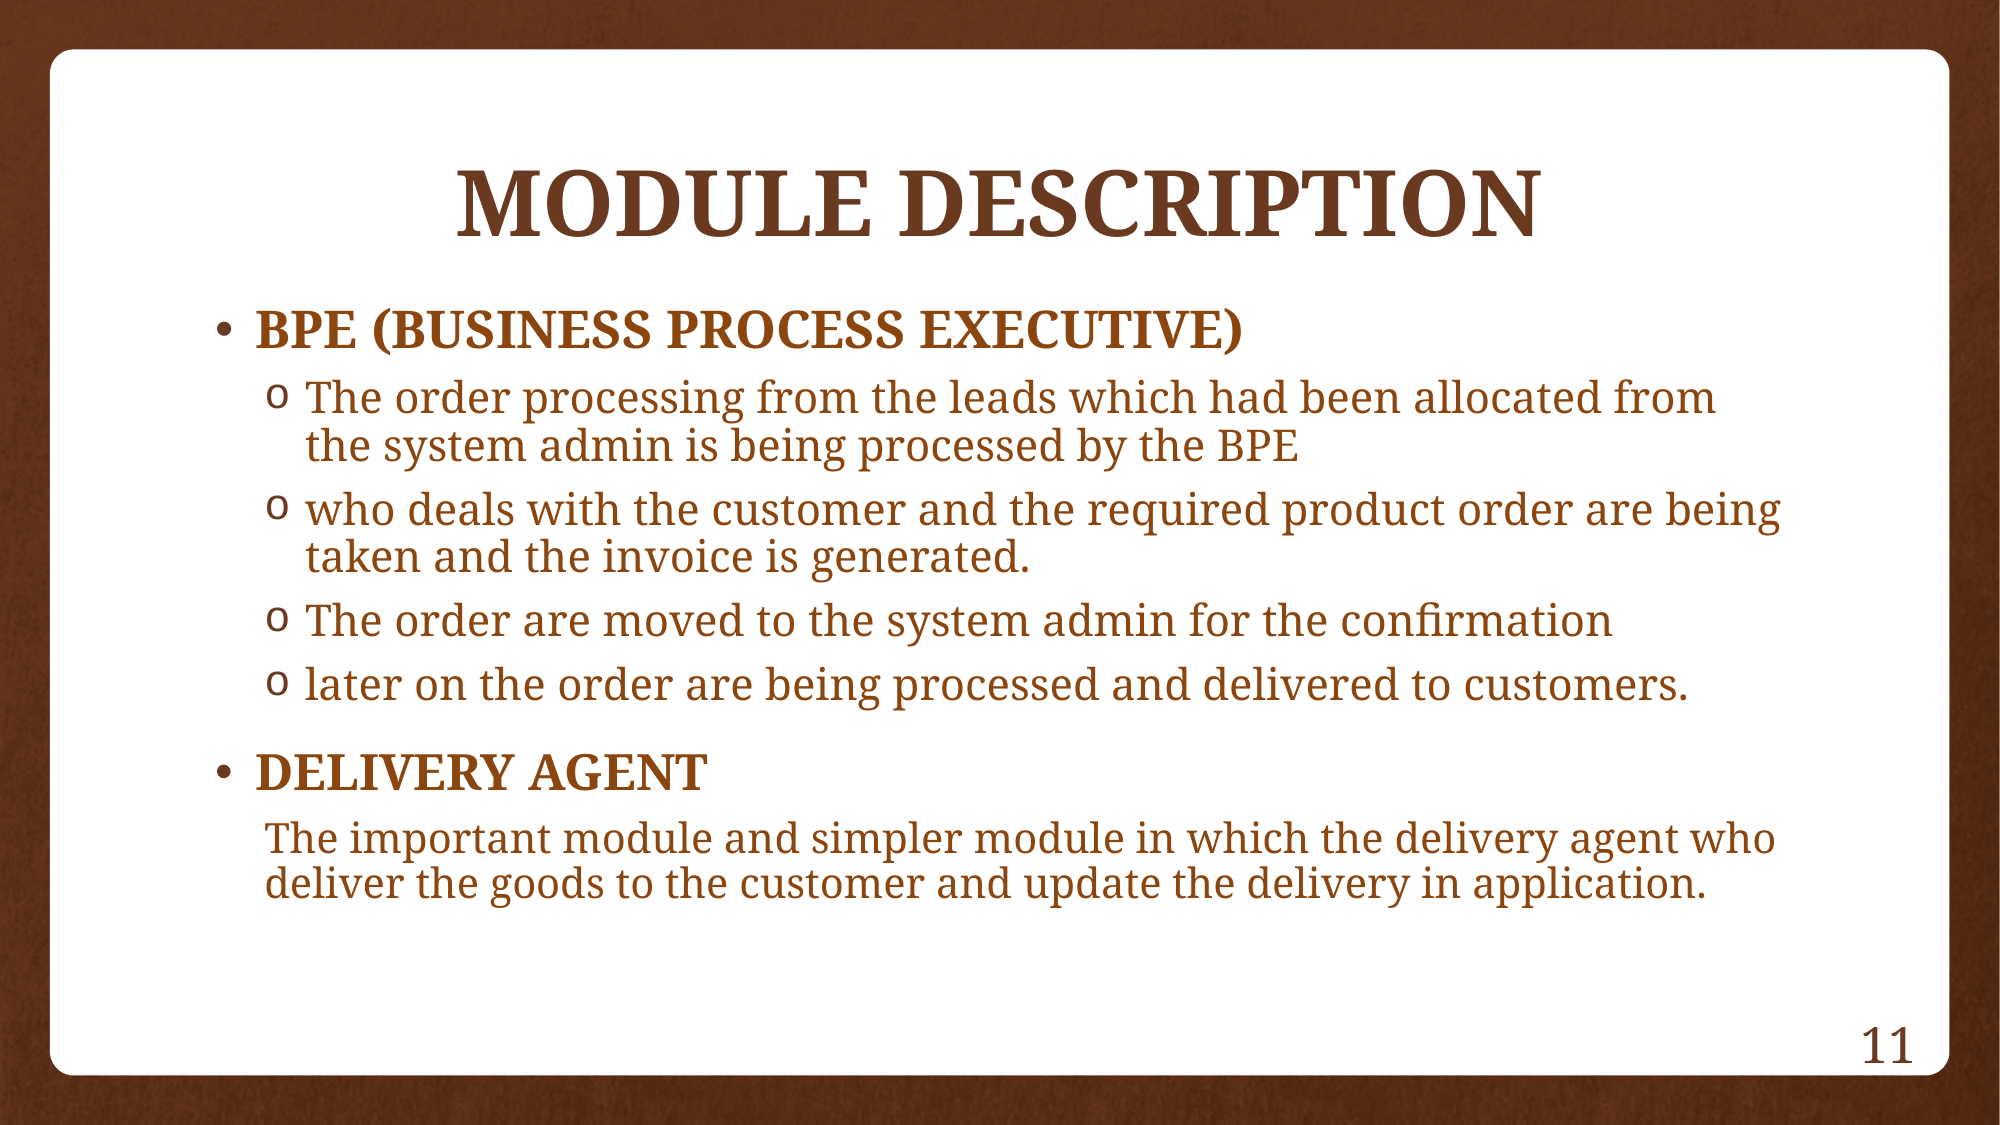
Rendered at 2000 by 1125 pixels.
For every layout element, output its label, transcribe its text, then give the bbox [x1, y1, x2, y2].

list BPE (BUSINESS PROCESS EXECUTIVE) The order processing from the leads which had been allocated from the system admin is being processed by the BPE who deals with the customer and the required product order are being taken and the invoice is generated. The order are moved to the system admin for the confirmation later on the order are being processed and delivered to customers. DELIVERY AGENT The important module and simpler module in which the delivery agent who deliver the goods to the customer and update the delivery in application. [199, 295, 1800, 996]
title MODULE DESCRIPTION [199, 70, 1800, 263]
slide_number 11 [1814, 1023, 1932, 1074]
